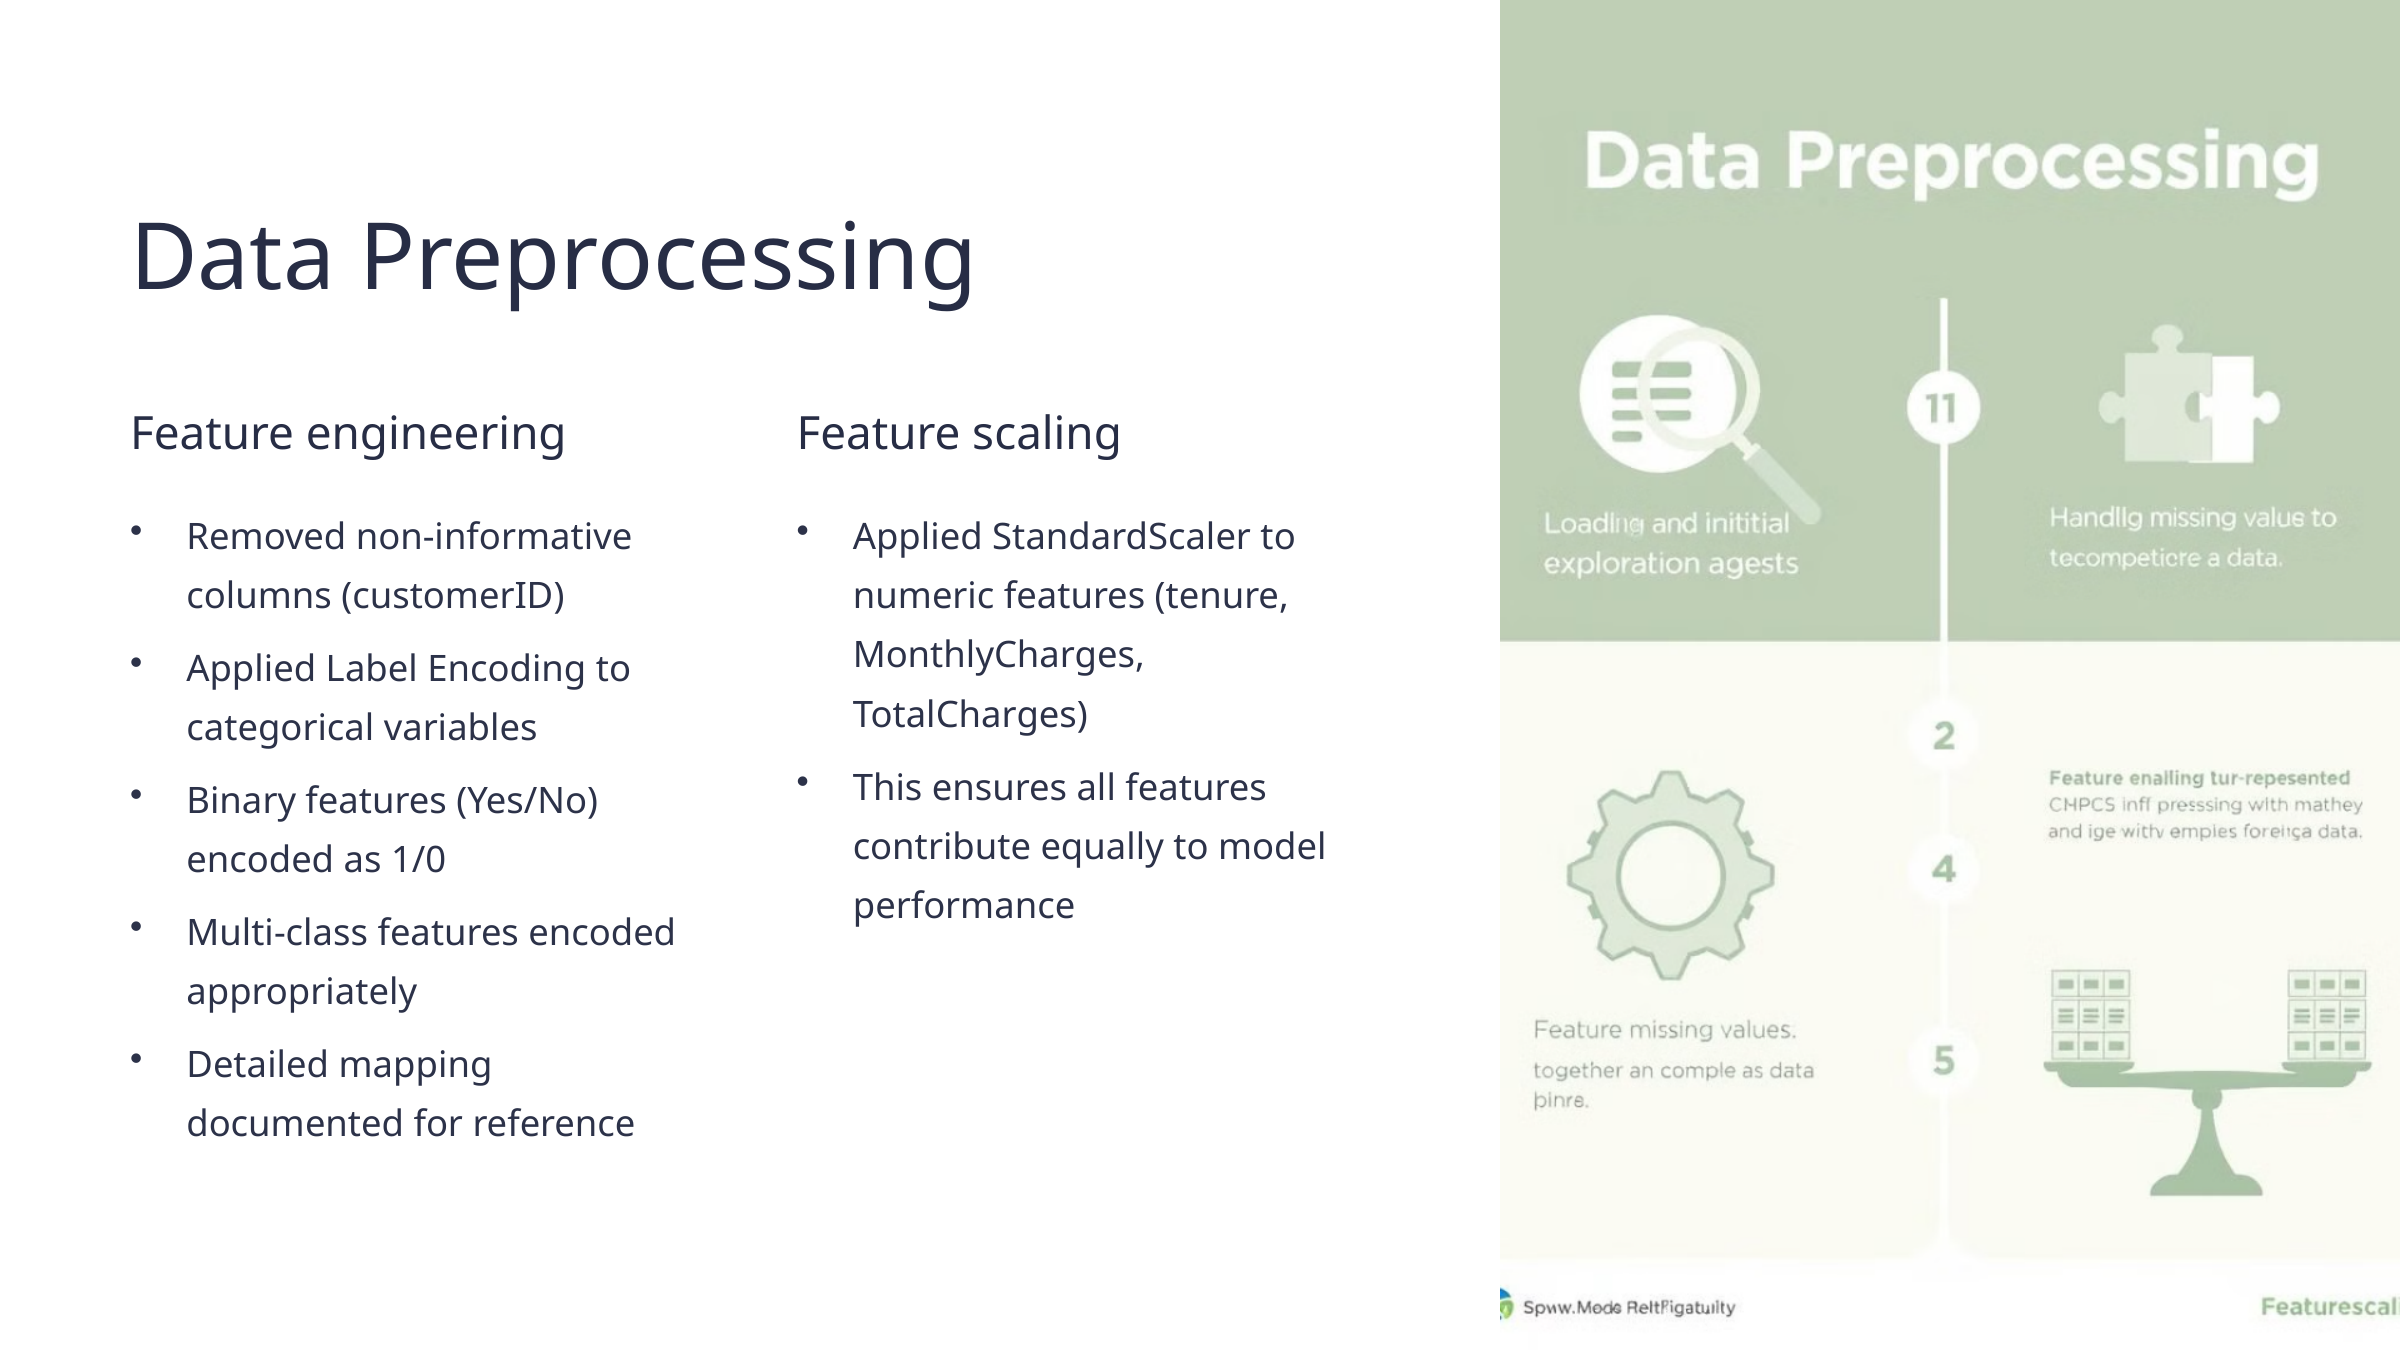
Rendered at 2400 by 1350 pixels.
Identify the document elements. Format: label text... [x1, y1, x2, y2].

text_box Applied Label Encoding to categorical variables [130, 629, 705, 749]
text_box Applied StandardScaler to numeric features (tenure, MonthlyCharges, TotalCharges) [796, 497, 1371, 736]
text_box Multi-class features encoded appropriately [130, 893, 705, 1013]
text_box This ensures all features contribute equally to model performance [796, 748, 1371, 927]
text_box Binary features (Yes/No) encoded as 1/0 [130, 761, 705, 881]
text_box Feature engineering [130, 401, 596, 460]
picture [1499, 0, 2400, 1350]
text_box Feature scaling [796, 401, 1262, 460]
text_box Data Preprocessing [130, 192, 1061, 309]
text_box Removed non-informative columns (customerID) [130, 497, 705, 617]
text_box Detailed mapping documented for reference [130, 1025, 705, 1145]
